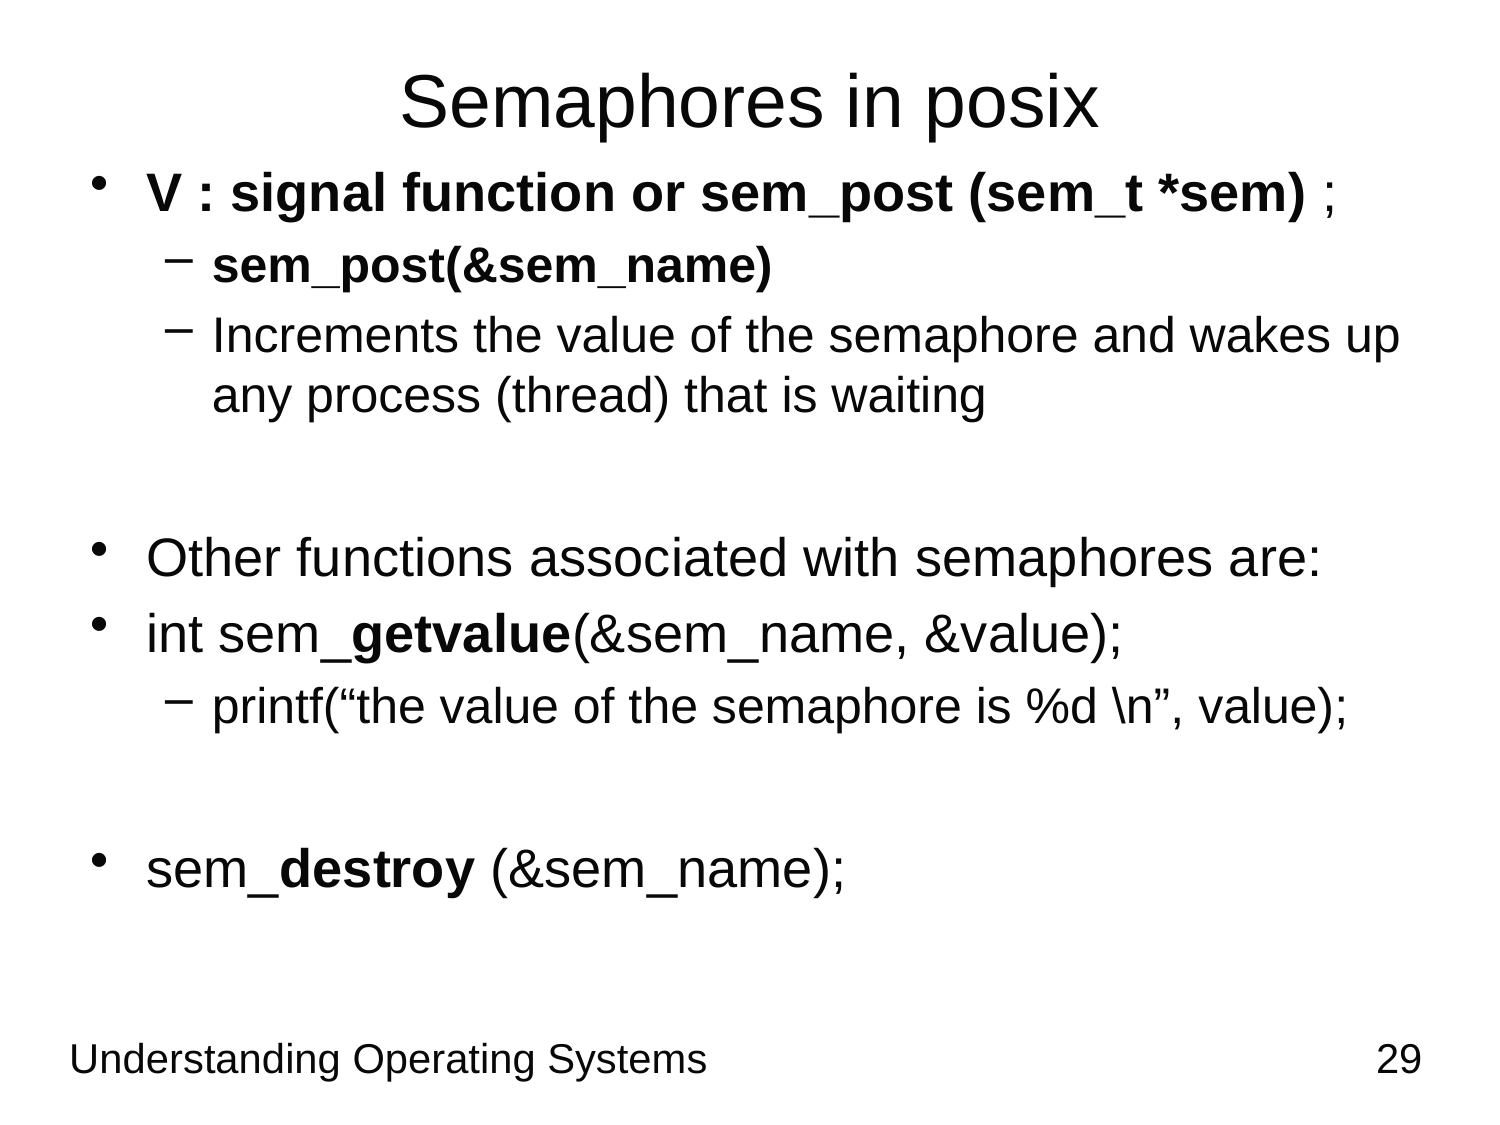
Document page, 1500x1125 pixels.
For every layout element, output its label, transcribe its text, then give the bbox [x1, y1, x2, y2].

title Semaphores in posix [75, 45, 1425, 149]
footer Understanding Operating Systems [53, 1024, 1005, 1103]
list V : signal function or sem_post (sem_t *sem) ; sem_post(&sem_name) Increments the value of the semaphore and wakes up any process (thread) that is waiting Other functions associated with semaphores are: int sem_getvalue(&sem_name, &value); printf(“the value of the semaphore is %d \n”, value); sem_destroy (&sem_name); [75, 149, 1425, 1005]
slide_number 29 [1087, 1024, 1438, 1103]
